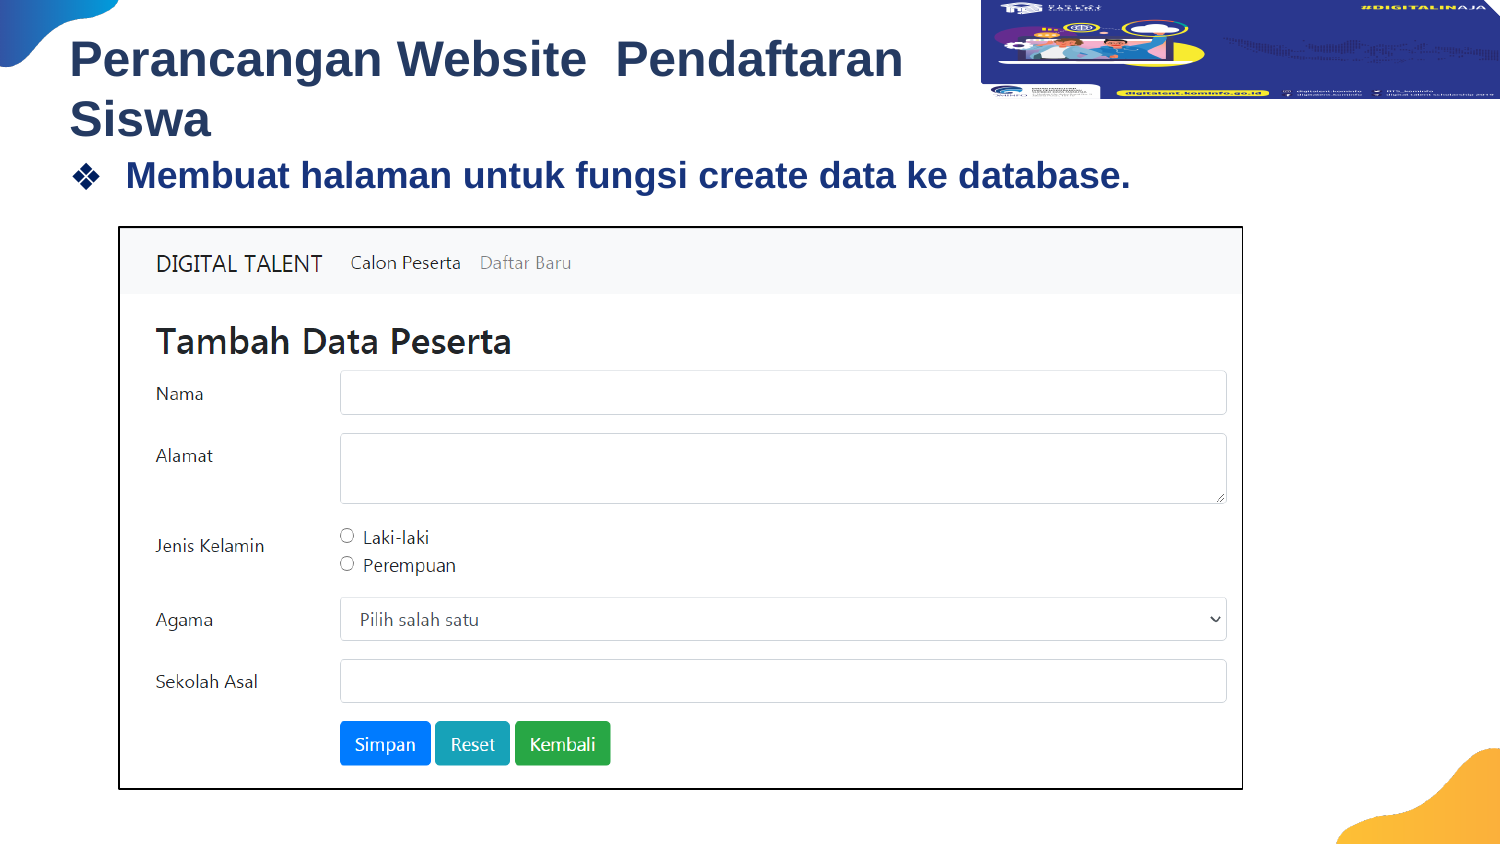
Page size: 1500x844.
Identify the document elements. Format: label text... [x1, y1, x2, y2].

picture [0, 0, 120, 73]
picture [119, 227, 1242, 789]
picture [980, 0, 1500, 100]
picture [1334, 740, 1500, 844]
text_box Perancangan Website Pendaftaran Siswa [54, 19, 982, 143]
text_box Membuat halaman untuk fungsi create data ke database. [54, 143, 1443, 204]
